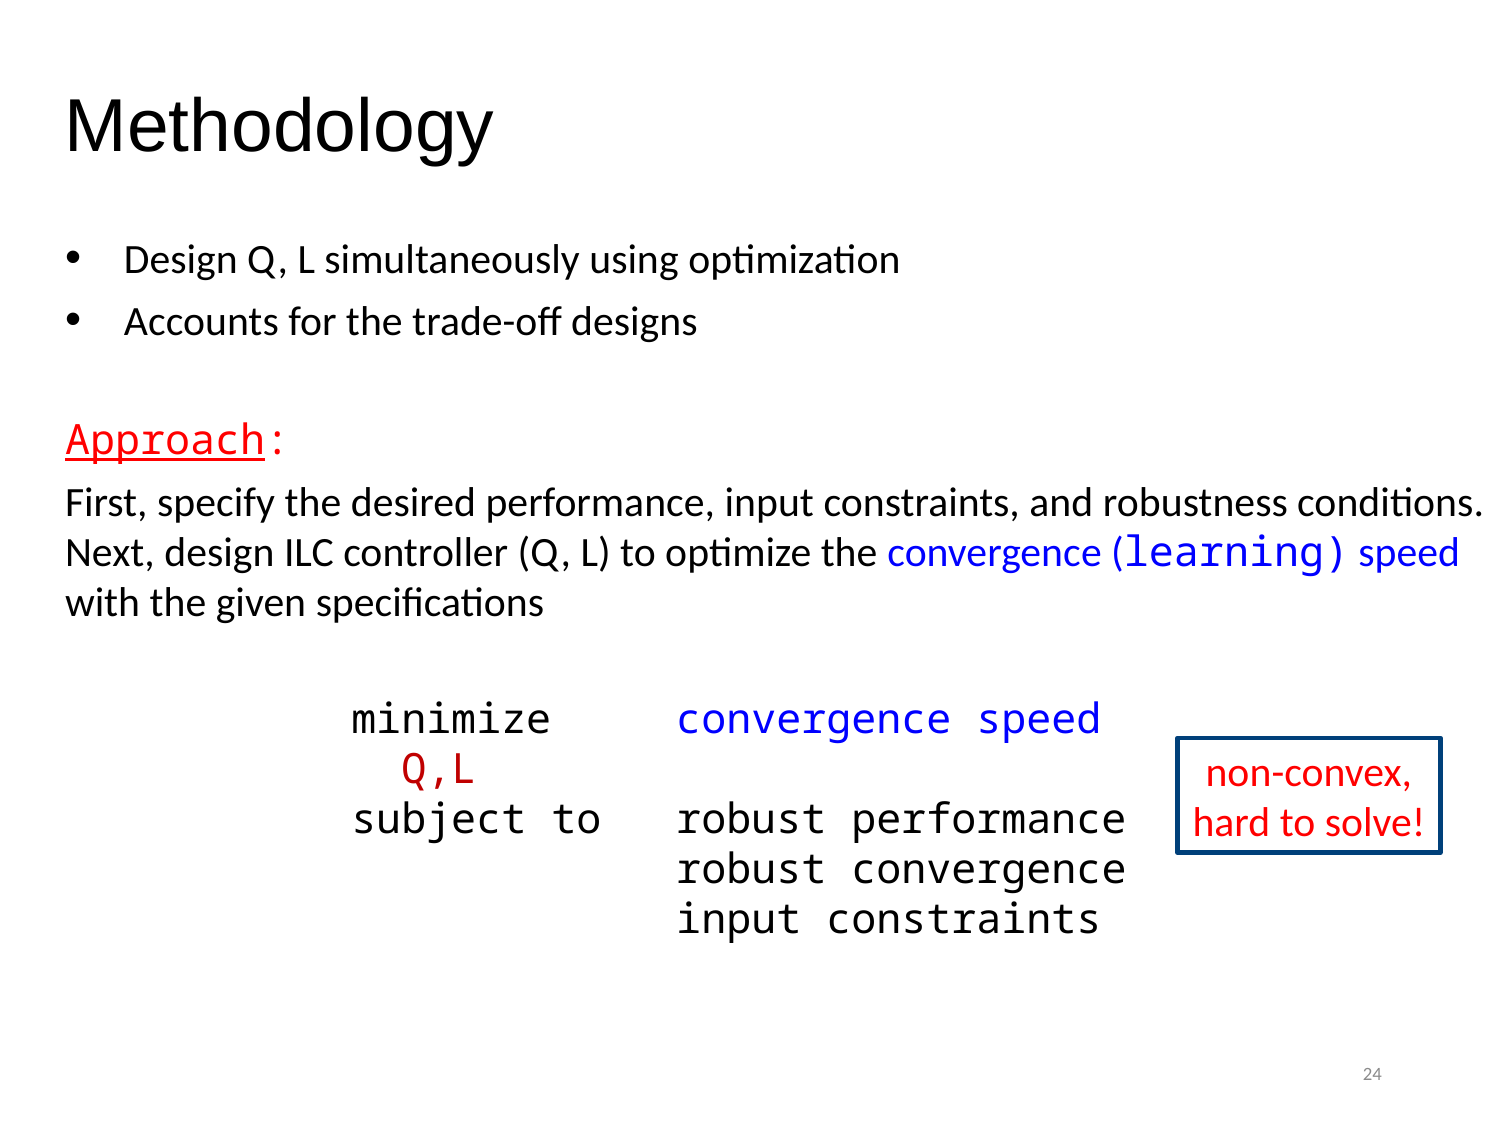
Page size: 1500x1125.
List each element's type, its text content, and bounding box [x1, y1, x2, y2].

text_box Methodology [64, 19, 1432, 167]
text_box non-convex, hard to solve! [1177, 737, 1441, 853]
slide_number 24 [1059, 1042, 1397, 1103]
text_box Design Q, L simultaneously using optimization Accounts for the trade-off designs Approach: First, specify the desired performance, input constraints, and robustness conditions. Next, design ILC controller (Q, L) to optimize the convergence (learning) speed with the given specifications [64, 231, 1500, 1035]
text_box minimize convergence speed Q,L subject to robust performance robust convergence input constraints [336, 633, 1224, 1000]
